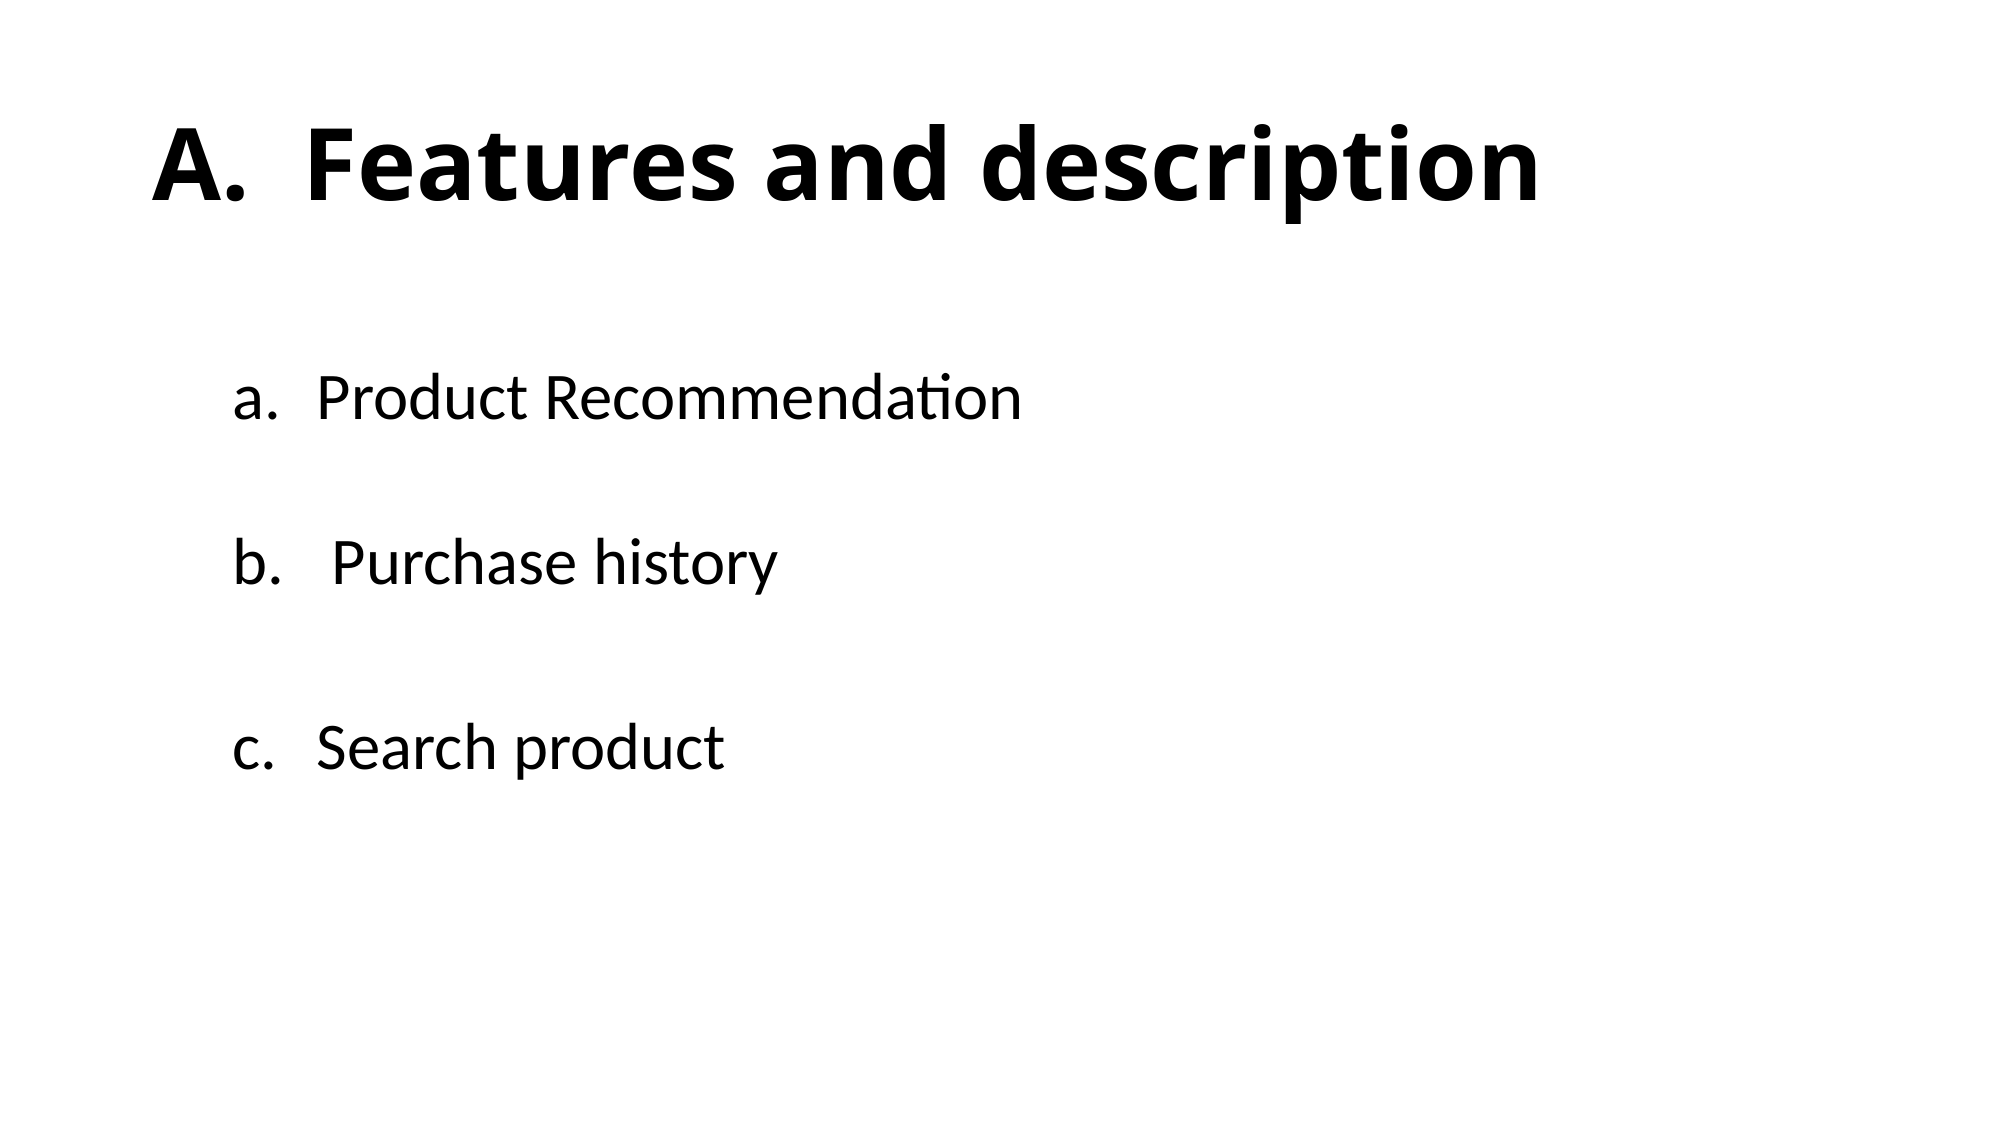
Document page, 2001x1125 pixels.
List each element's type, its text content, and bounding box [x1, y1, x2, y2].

list Product Recommendation Purchase history Search product [217, 354, 1943, 1008]
title Features and description [137, 59, 1957, 278]
